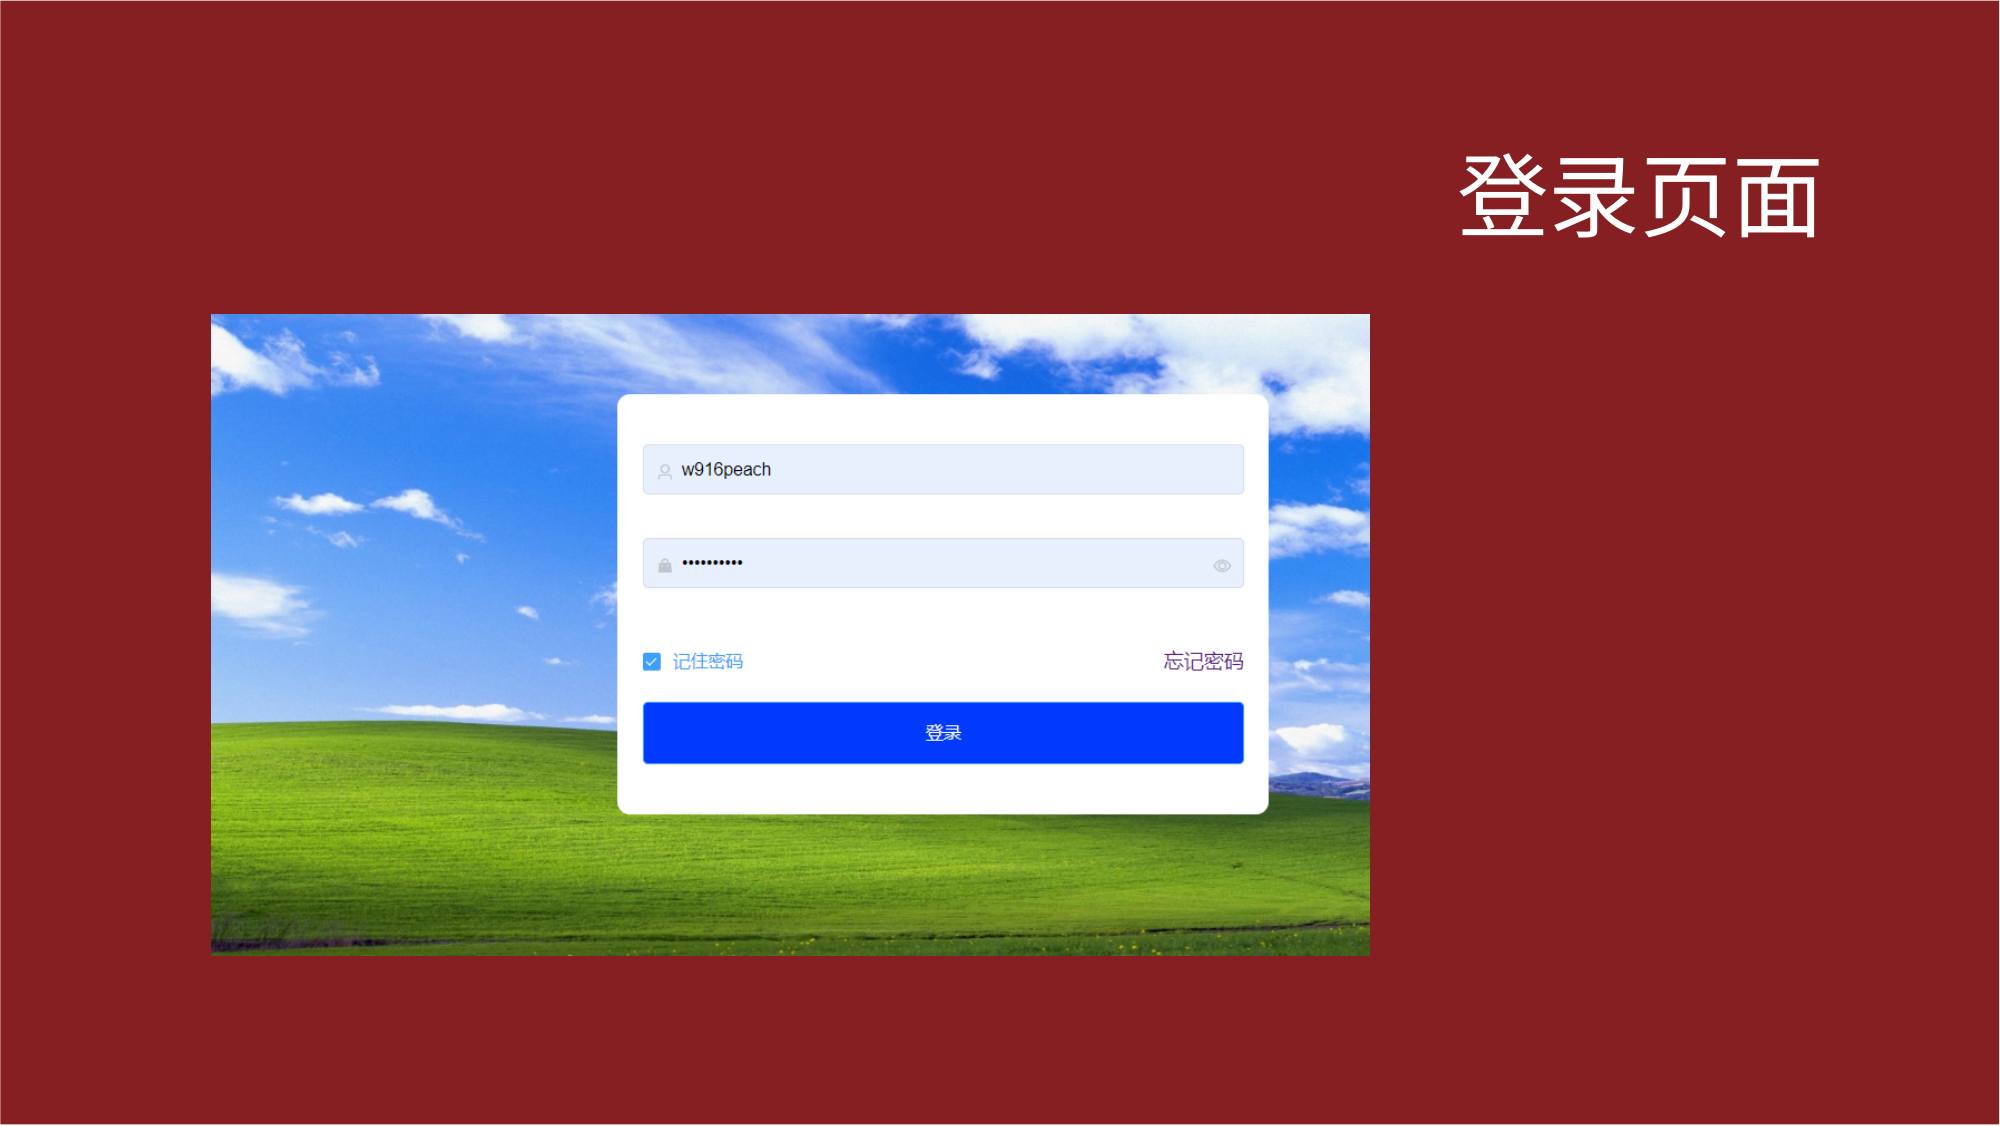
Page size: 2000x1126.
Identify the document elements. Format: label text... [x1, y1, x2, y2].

text_box 登录页面 [1442, 130, 1839, 256]
text_box [0, 0, 2000, 1126]
picture [211, 314, 1370, 956]
